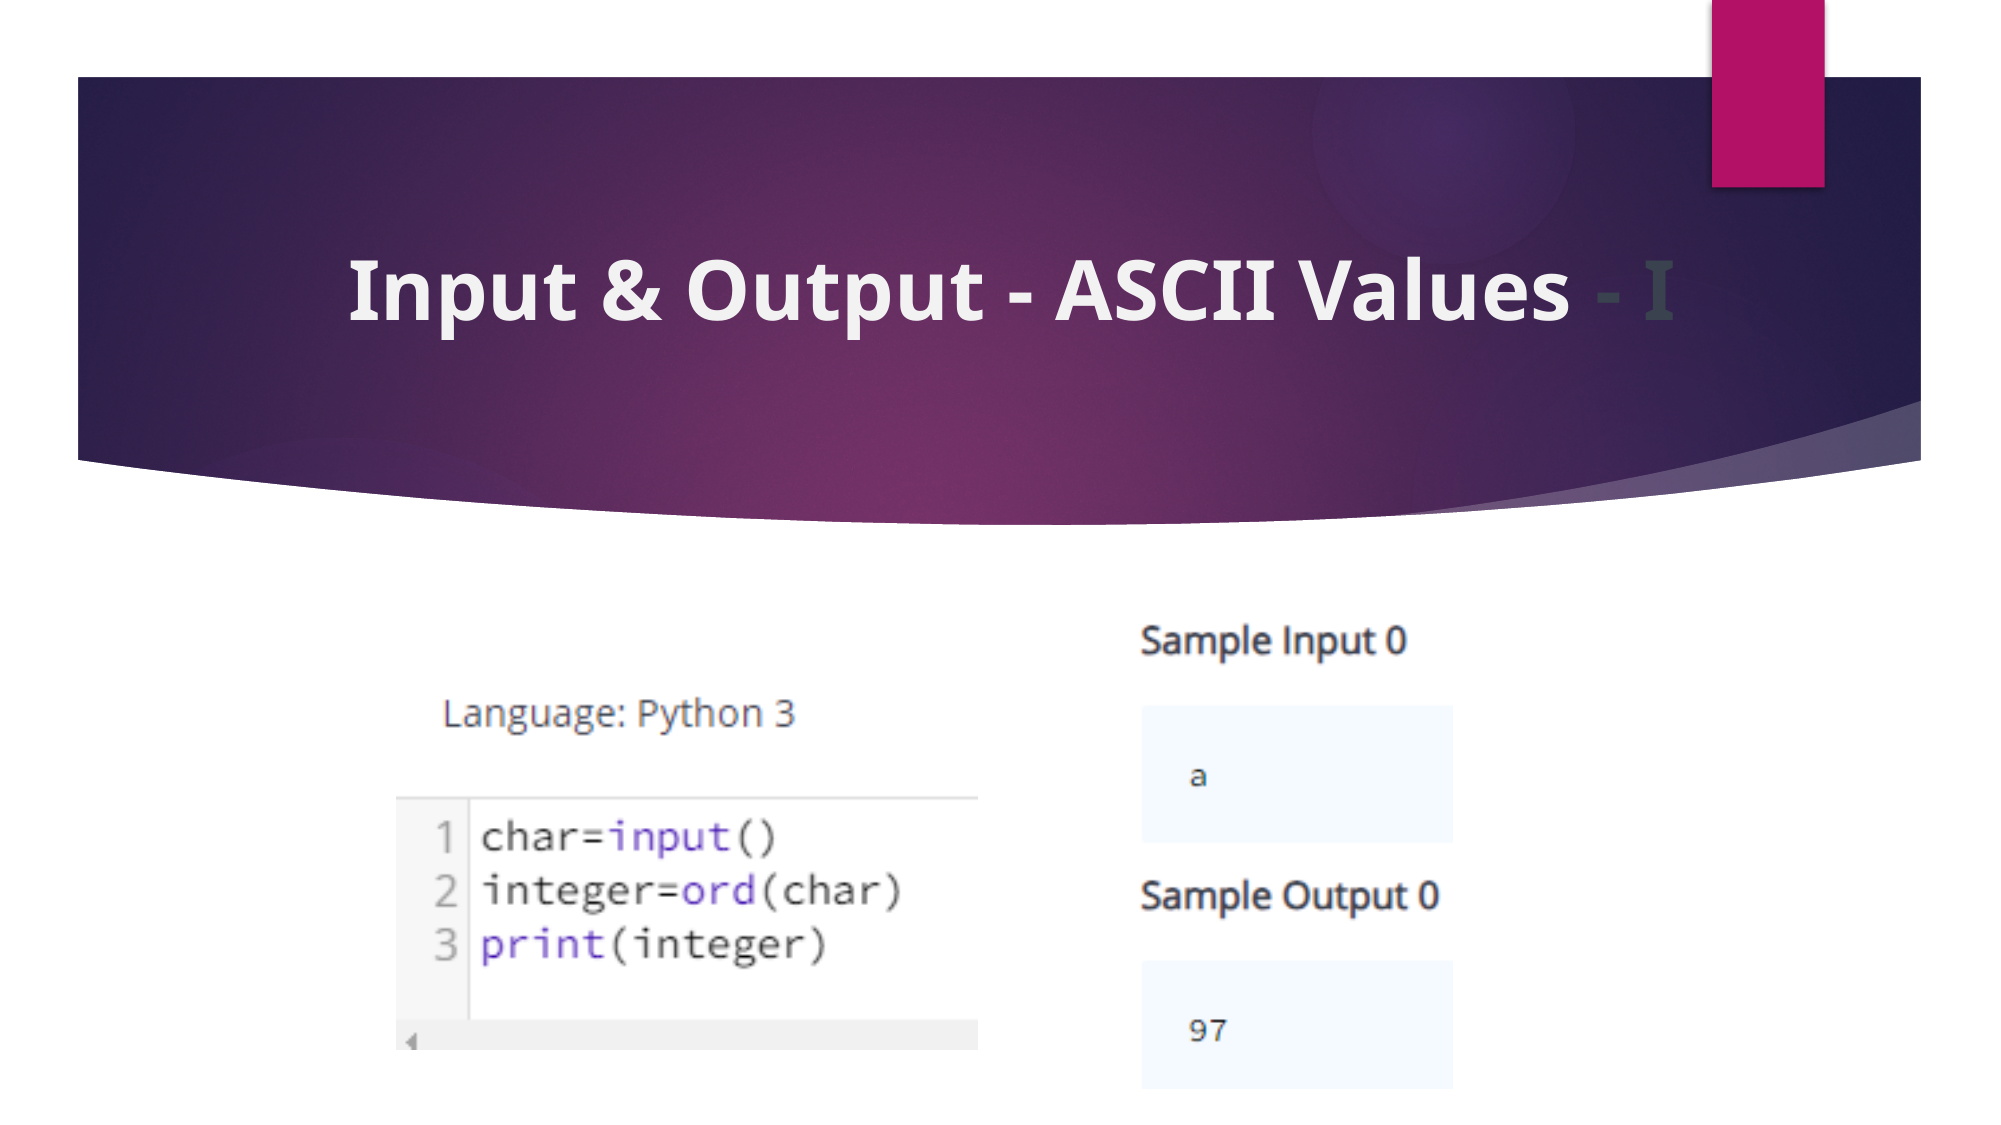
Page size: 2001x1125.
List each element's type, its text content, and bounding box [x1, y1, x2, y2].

title Input & Output - ASCII Values - I [333, 224, 1782, 450]
picture [395, 639, 978, 1050]
picture [1138, 599, 1453, 1090]
